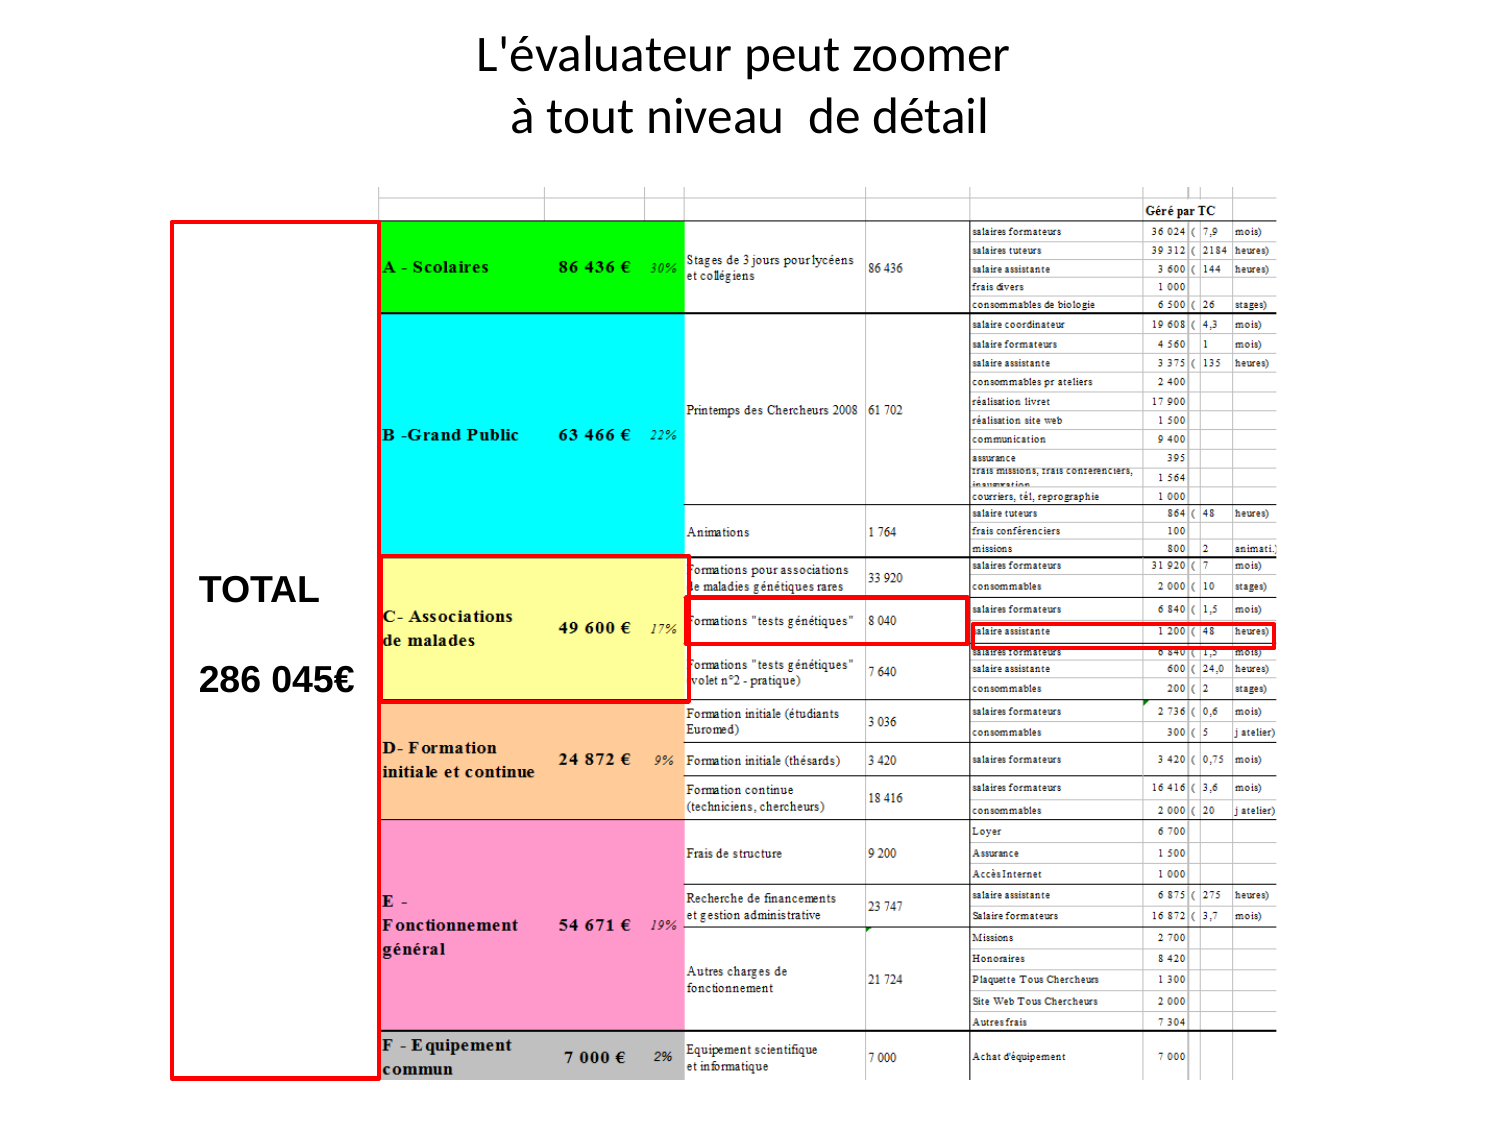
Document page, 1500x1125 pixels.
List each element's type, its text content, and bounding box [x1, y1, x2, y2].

text_box [170, 220, 370, 1081]
picture [375, 186, 1277, 1081]
title L'évaluateur peut zoomer à tout niveau de détail [0, 11, 1500, 152]
